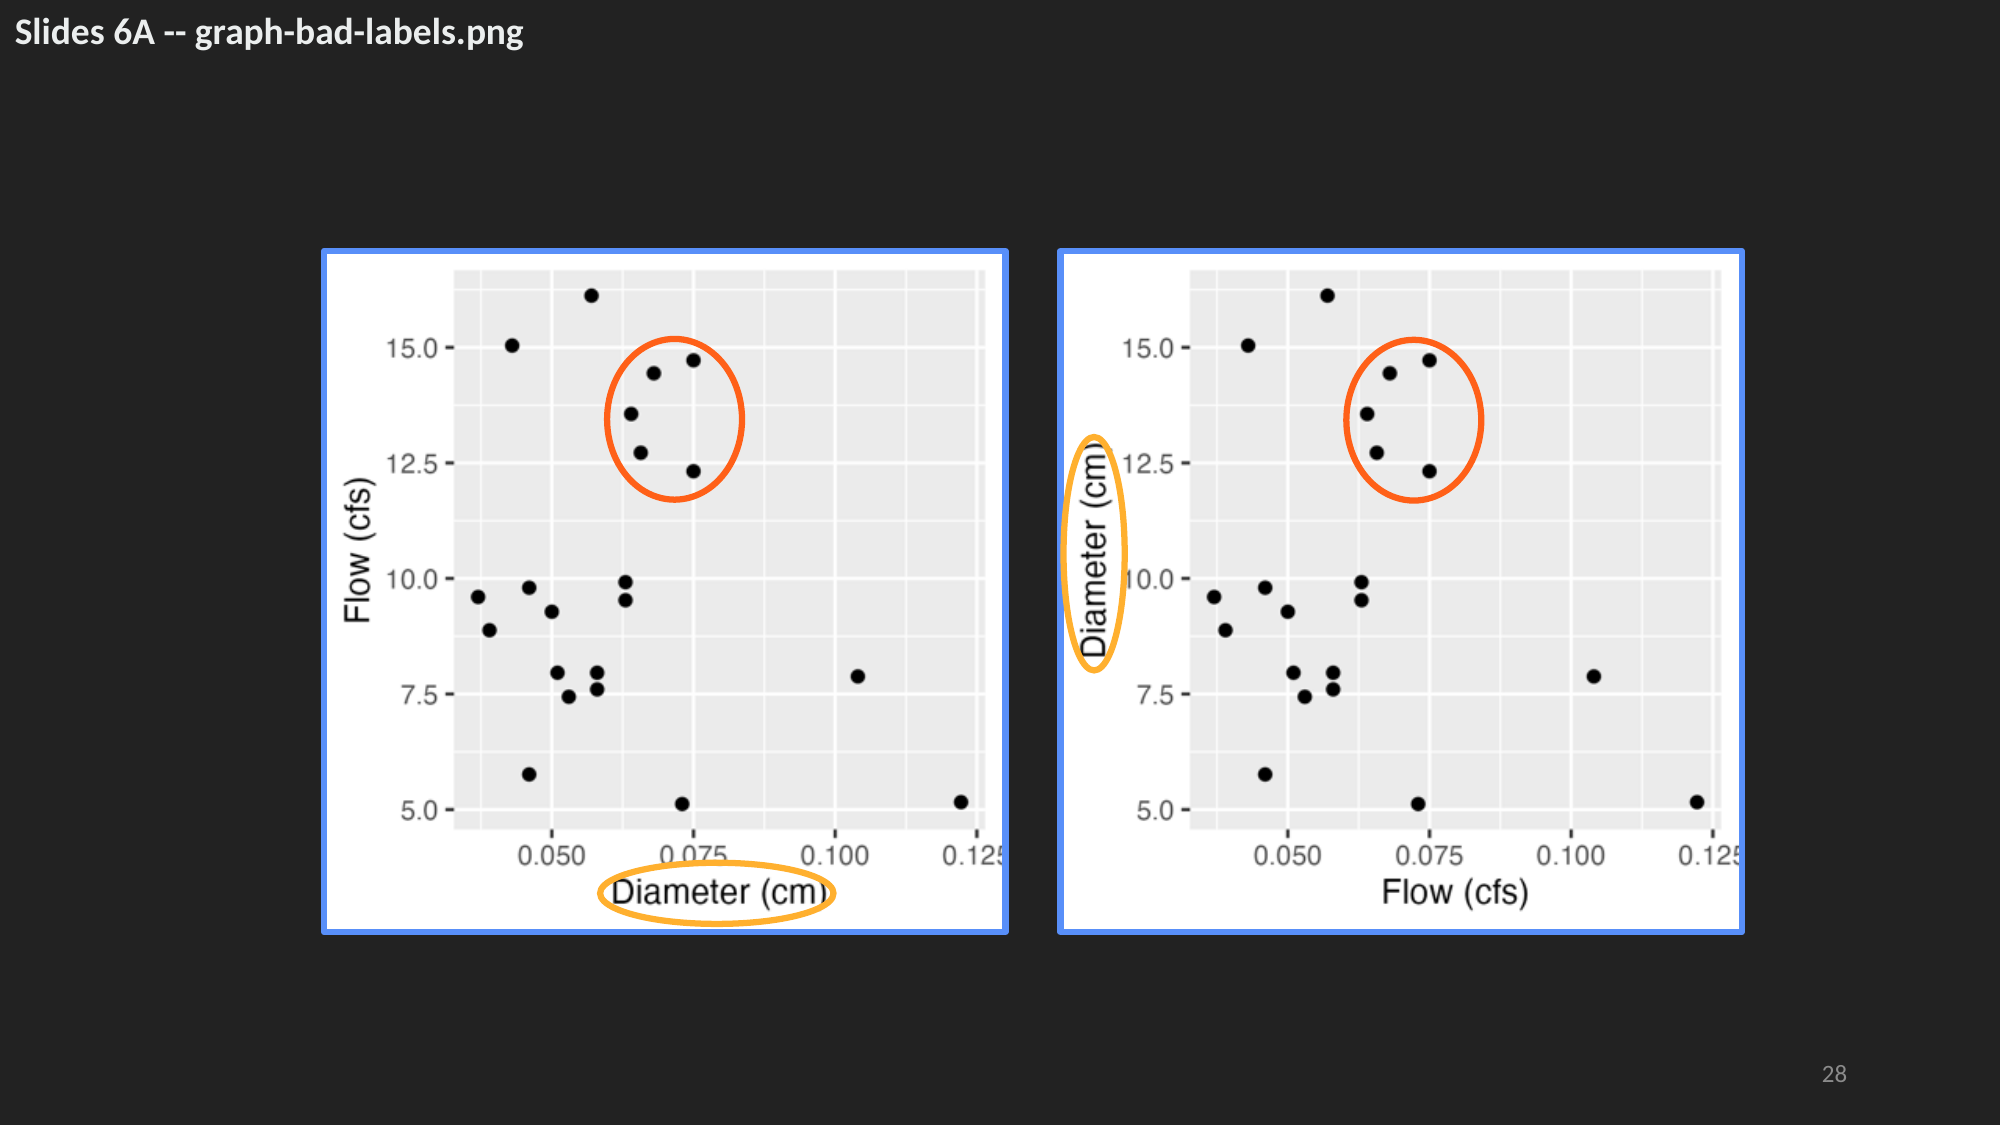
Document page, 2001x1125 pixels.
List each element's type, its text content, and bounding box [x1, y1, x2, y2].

slide_number 28 [1412, 1042, 1863, 1103]
text_box Slides 6A -- graph-bad-labels.png [0, 0, 942, 60]
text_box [327, 253, 1739, 929]
